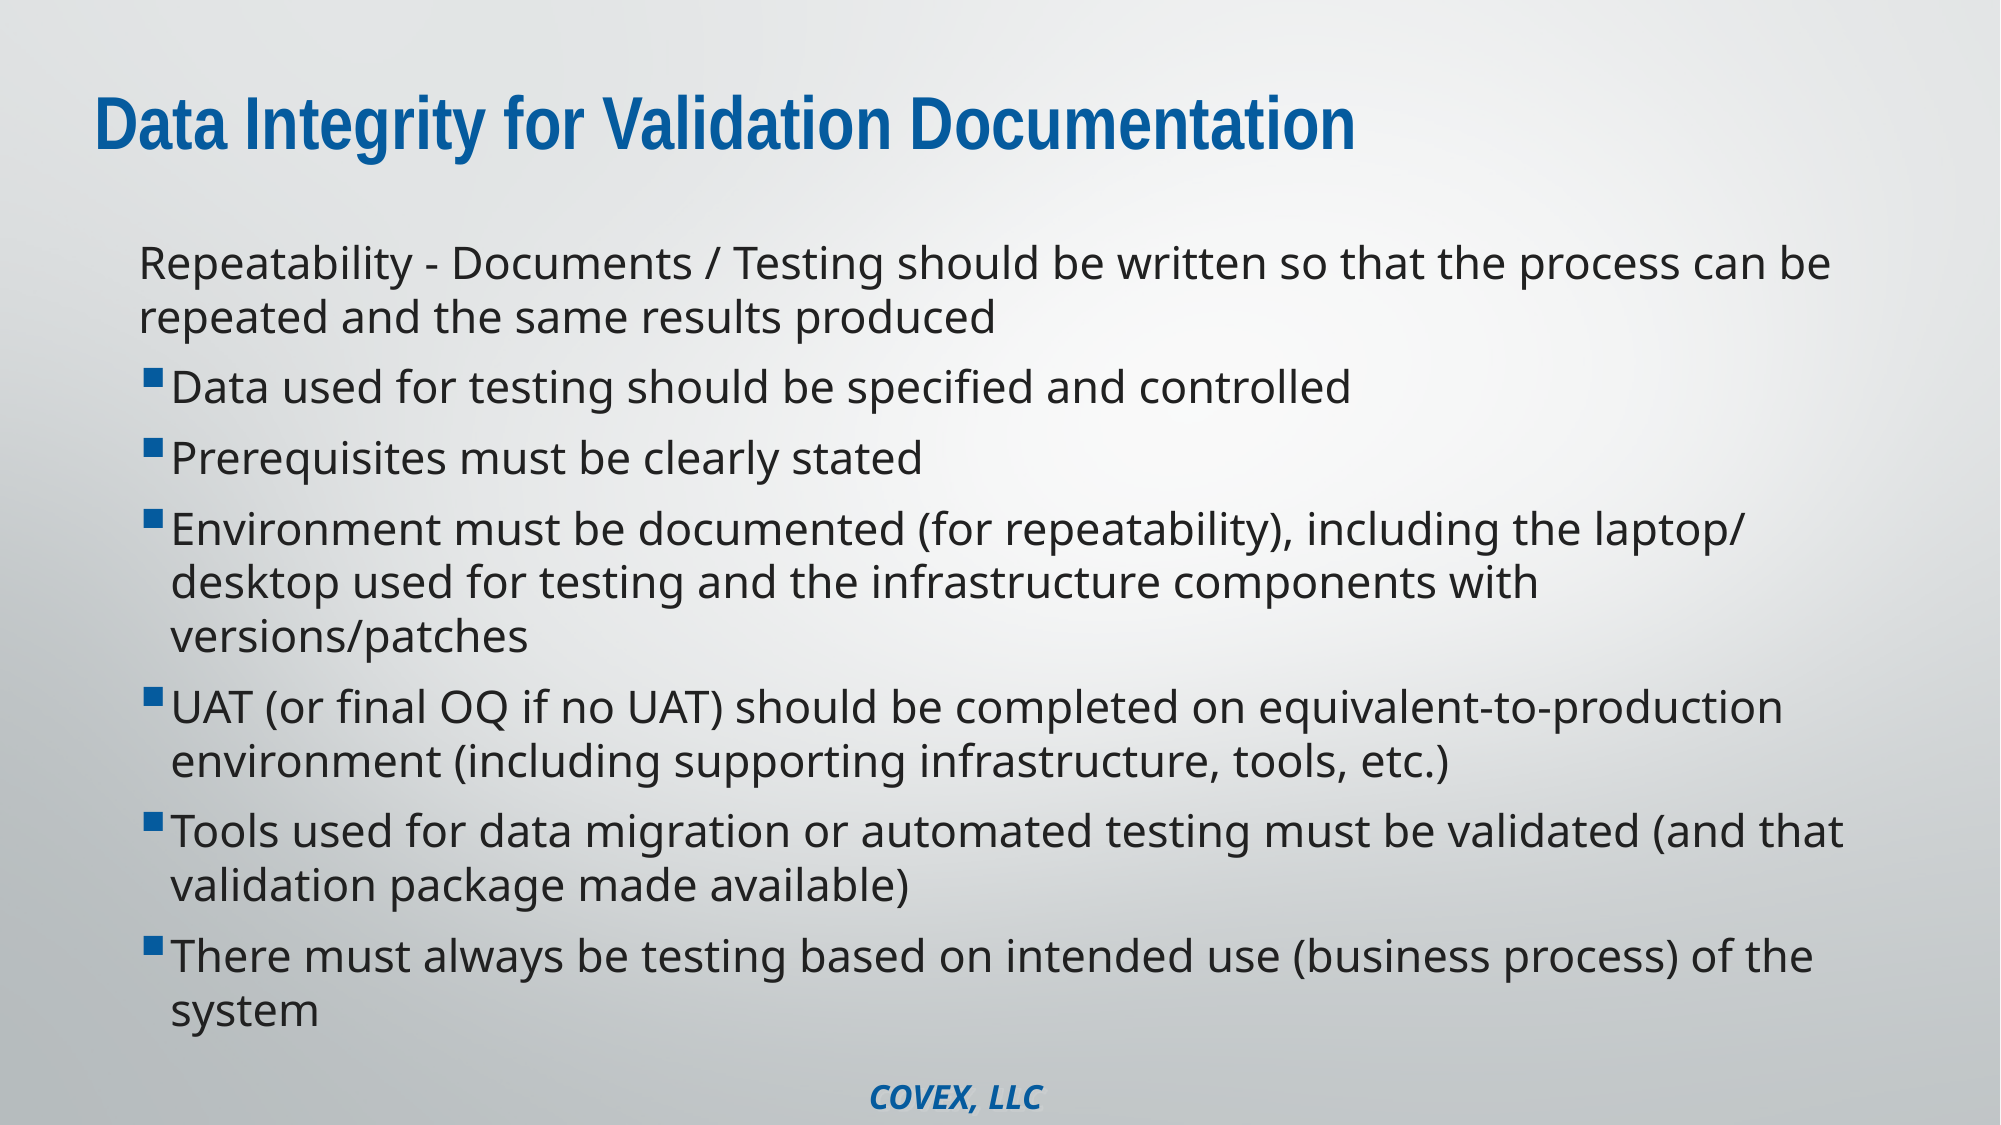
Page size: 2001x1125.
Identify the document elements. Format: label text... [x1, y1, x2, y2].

list Repeatability - Documents / Testing should be written so that the process can be repeated and the same results produced Data used for testing should be specified and controlled Prerequisites must be clearly stated Environment must be documented (for repeatability), including the laptop/ desktop used for testing and the infrastructure components with versions/patches UAT (or final OQ if no UAT) should be completed on equivalent-to-production environment (including supporting infrastructure, tools, etc.) Tools used for data migration or automated testing must be validated (and that validation package made available) There must always be testing based on intended use (business process) of the system [123, 221, 1885, 1048]
title Data Integrity for Validation Documentation [79, 34, 1900, 222]
